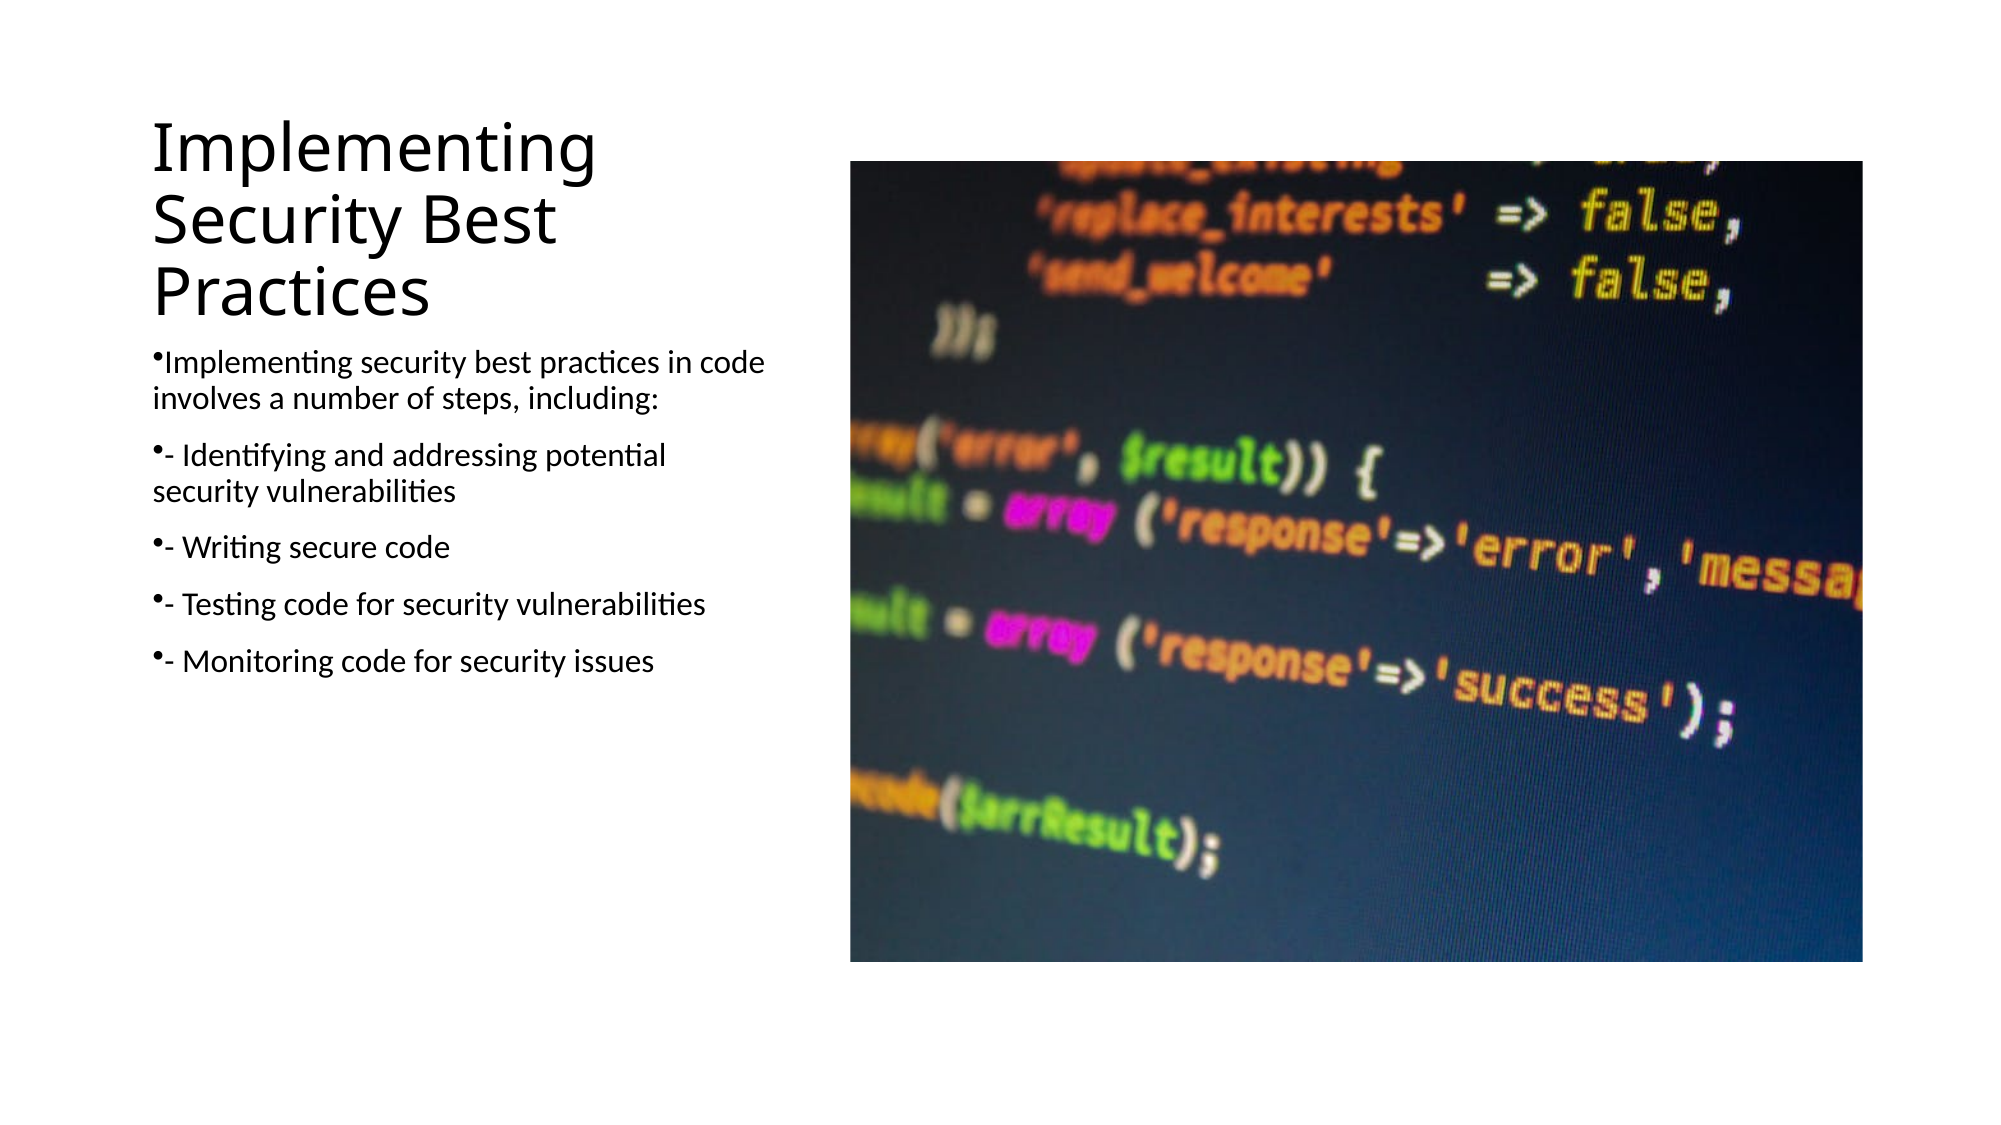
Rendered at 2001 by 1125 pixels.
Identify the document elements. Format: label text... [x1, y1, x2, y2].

list Implementing security best practices in code involves a number of steps, including: - Identifying and addressing potential security vulnerabilities - Writing secure code - Testing code for security vulnerabilities - Monitoring code for security issues [137, 337, 783, 963]
picture [850, 161, 1863, 962]
title Implementing Security Best Practices [137, 75, 783, 337]
